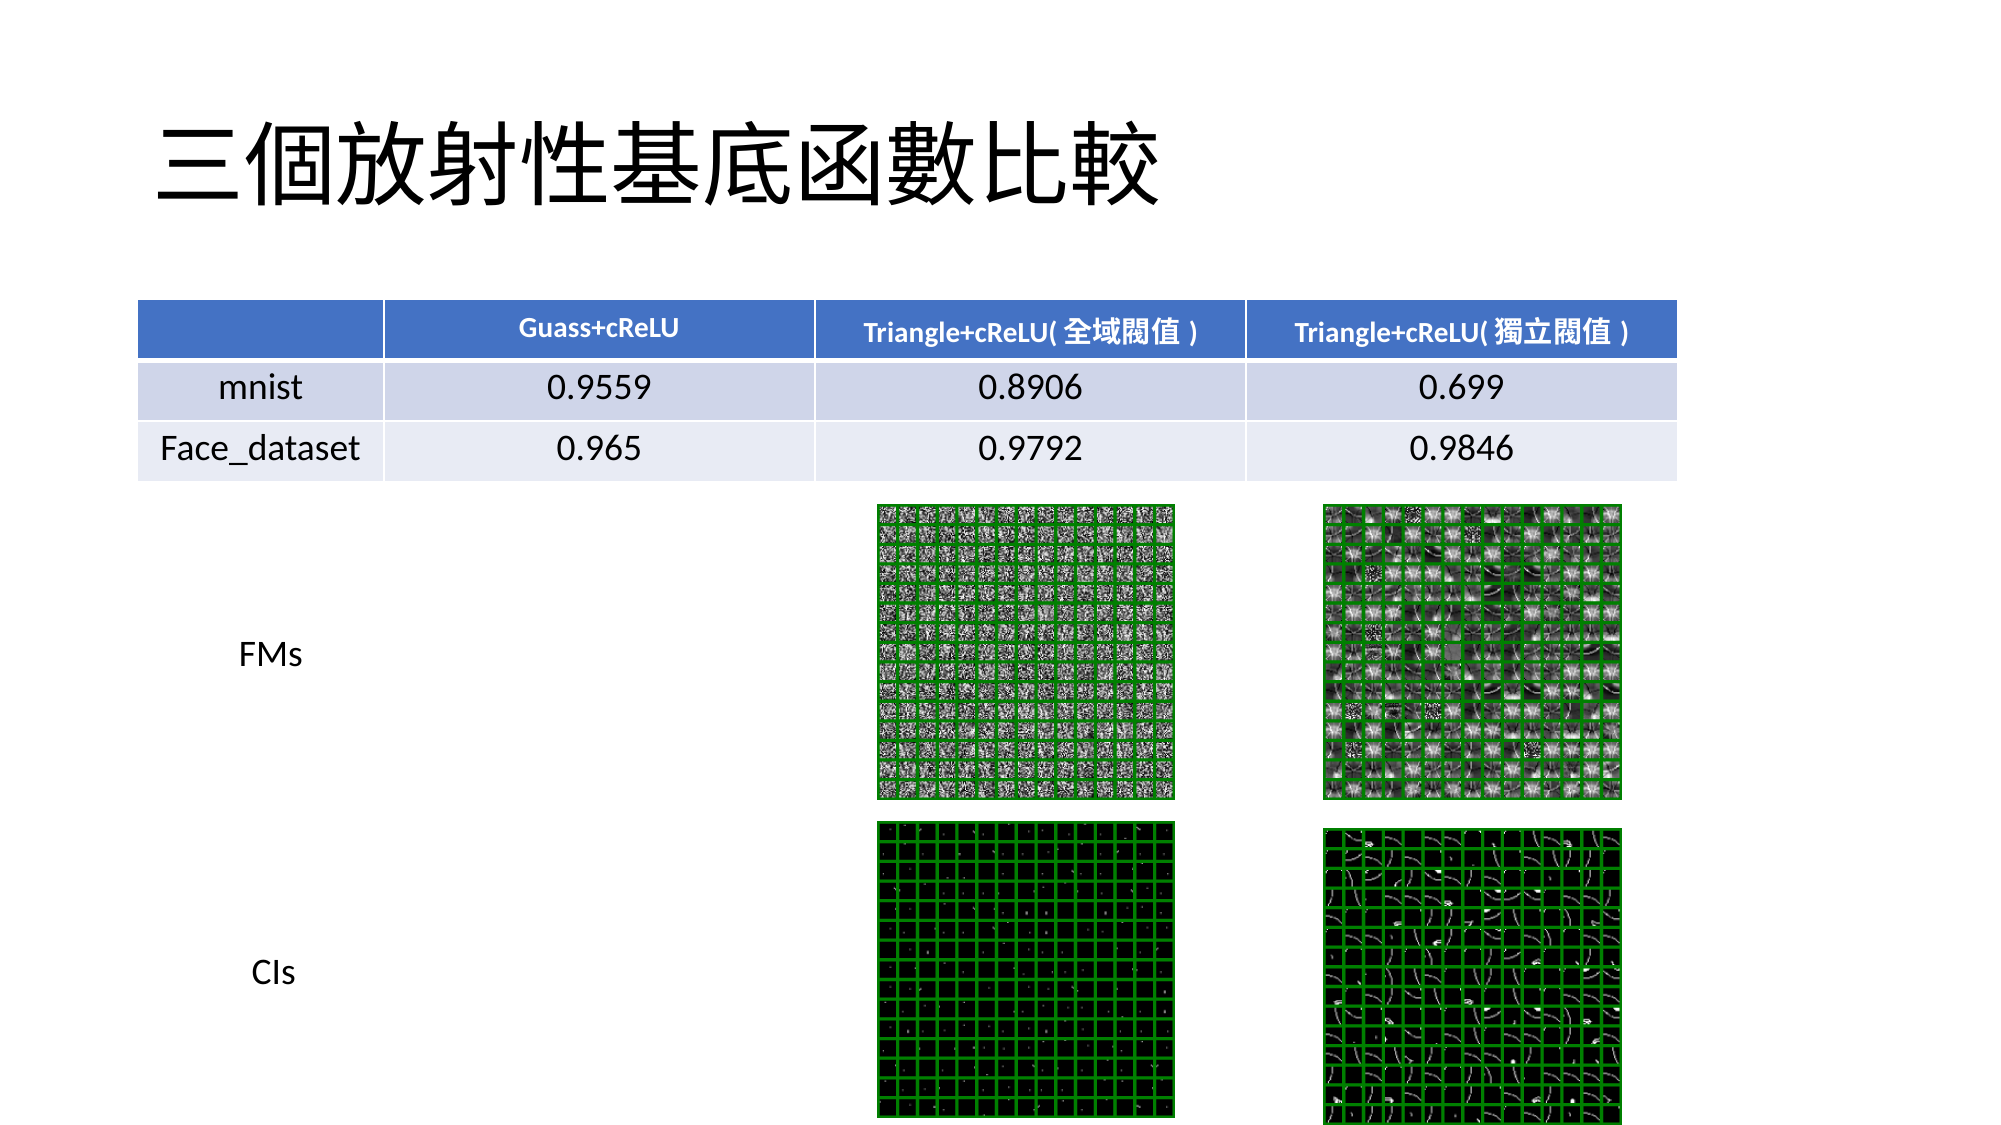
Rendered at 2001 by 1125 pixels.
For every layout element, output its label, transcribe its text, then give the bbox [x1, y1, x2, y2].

table_cell 0.9792 [816, 422, 1245, 481]
table_cell Face_dataset [138, 422, 383, 481]
table_cell 0.9559 [385, 363, 814, 420]
table_header [138, 300, 383, 358]
picture [877, 821, 1175, 1118]
picture [1323, 828, 1622, 1125]
text_box CIs [236, 939, 327, 999]
table_cell mnist [138, 363, 383, 420]
table_cell 0.8906 [816, 363, 1245, 420]
table_cell 0.699 [1247, 363, 1677, 420]
table_cell 0.9846 [1247, 422, 1677, 481]
text_box FMs [224, 621, 340, 682]
table_cell 0.965 [385, 422, 814, 481]
table_header Triangle+cReLU(全域閥值) [816, 300, 1245, 358]
picture [1323, 504, 1622, 800]
table_header Guass+cReLU [385, 300, 814, 358]
picture [877, 504, 1175, 800]
table_header Triangle+cReLU(獨立閥值) [1247, 300, 1677, 358]
title 三個放射性基底函數比較 [137, 59, 1863, 278]
